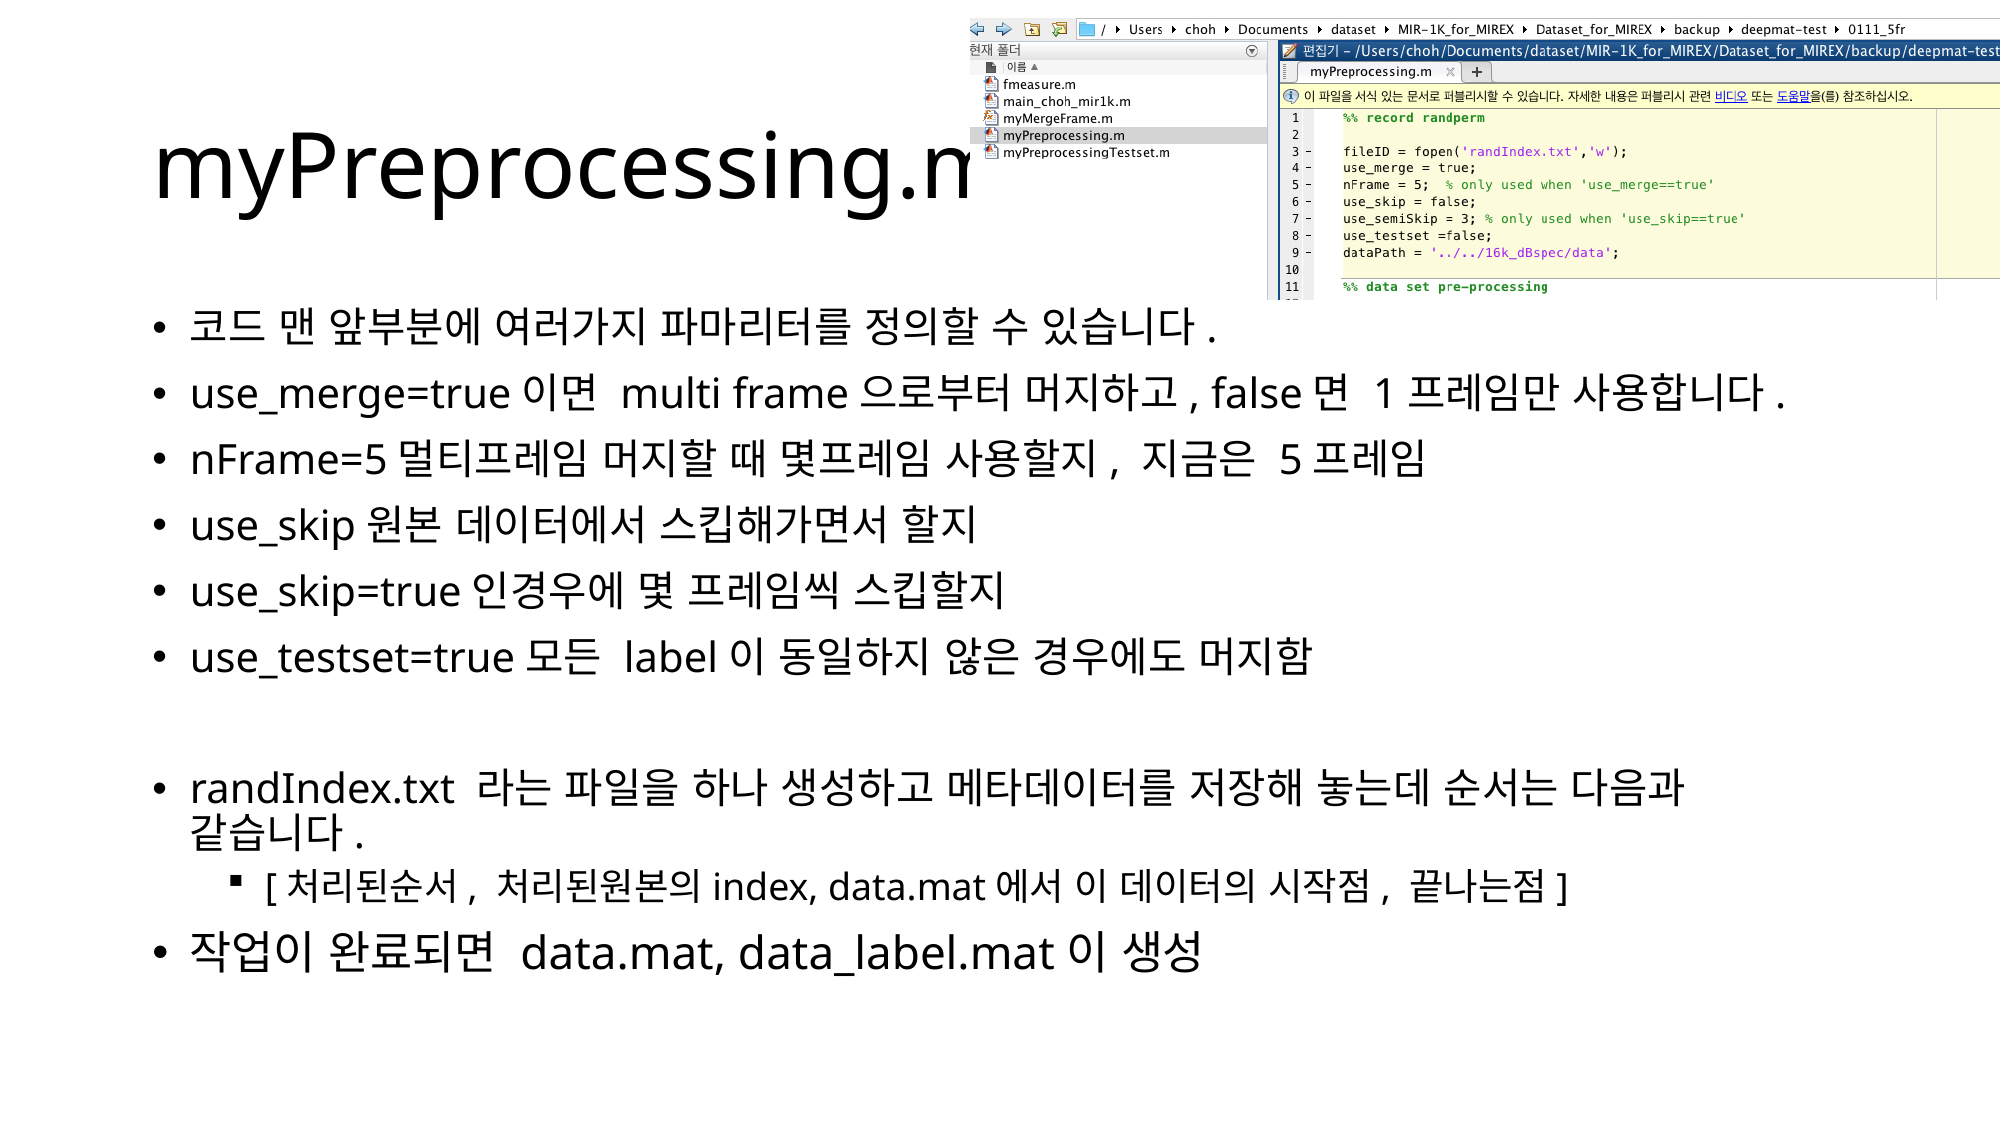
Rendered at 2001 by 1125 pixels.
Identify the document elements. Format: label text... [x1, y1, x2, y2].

picture [970, 17, 2000, 300]
title myPreprocessing.m [137, 59, 970, 278]
list 코드 맨 앞부분에 여러가지 파마리터를 정의할 수 있습니다. use_merge=true이면 multi frame으로부터 머지하고, false면 1프레임만 사용합니다. nFrame=5멀티프레임 머지할 때 몇프레임 사용할지, 지금은 5프레임 use_skip원본 데이터에서 스킵해가면서 할지 use_skip=true인경우에 몇 프레임씩 스킵할지 use_testset=true모든 label이 동일하지 않은 경우에도 머지함 randIndex.txt 라는 파일을 하나 생성하고 메타데이터를 저장해 놓는데 순서는 다음과 같습니다. [처리된순서, 처리된원본의index, data.mat에서 이 데이터의 시작점, 끝나는점] 작업이 완료되면 data.mat, data_label.mat이 생성 [137, 299, 1863, 1014]
